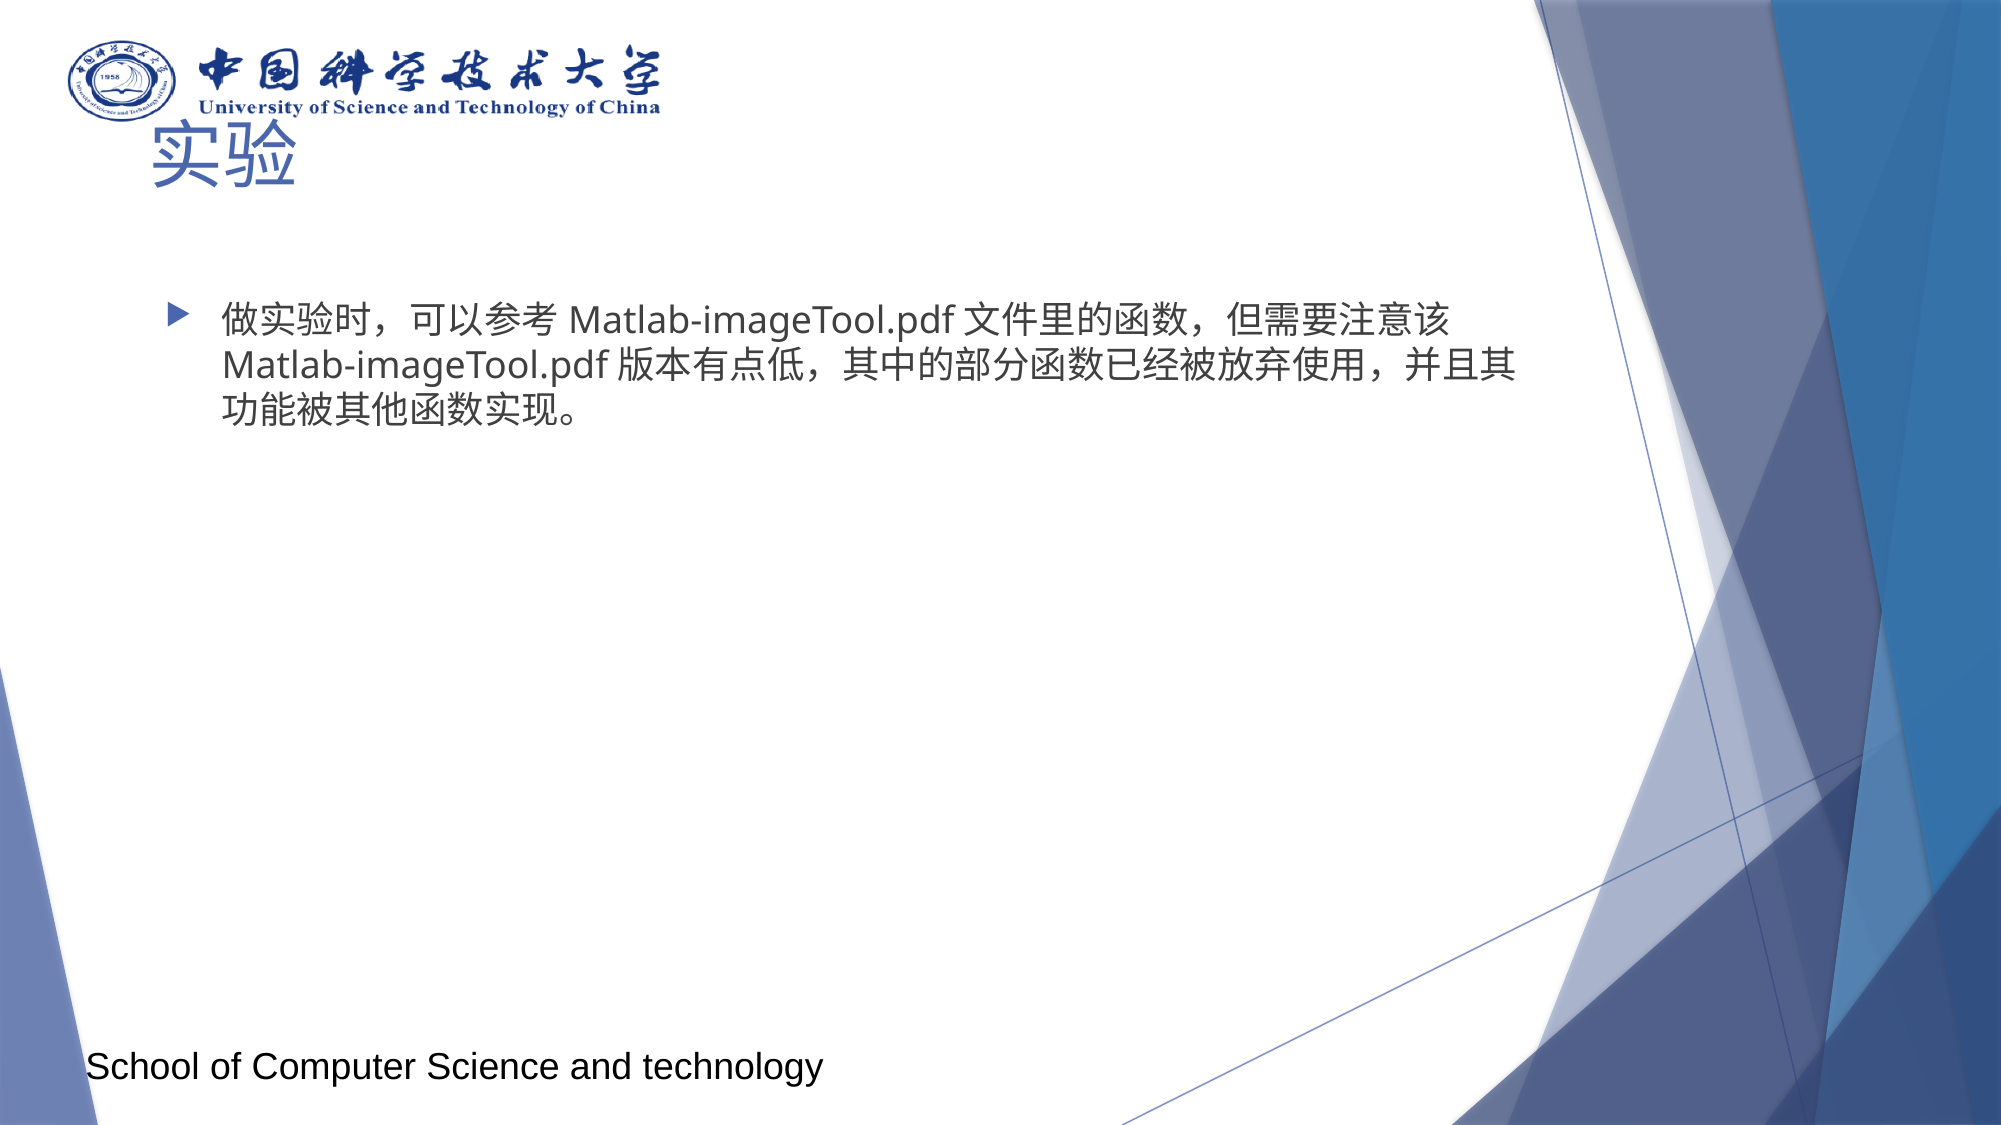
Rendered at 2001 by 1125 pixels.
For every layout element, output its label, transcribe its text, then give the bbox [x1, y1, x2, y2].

title 实验 [133, 99, 1522, 317]
list 做实验时，可以参考Matlab-imageTool.pdf文件里的函数，但需要注意该Matlab-imageTool.pdf版本有点低，其中的部分函数已经被放弃使用，并且其功能被其他函数实现。 [150, 288, 1539, 925]
picture [23, 18, 706, 144]
